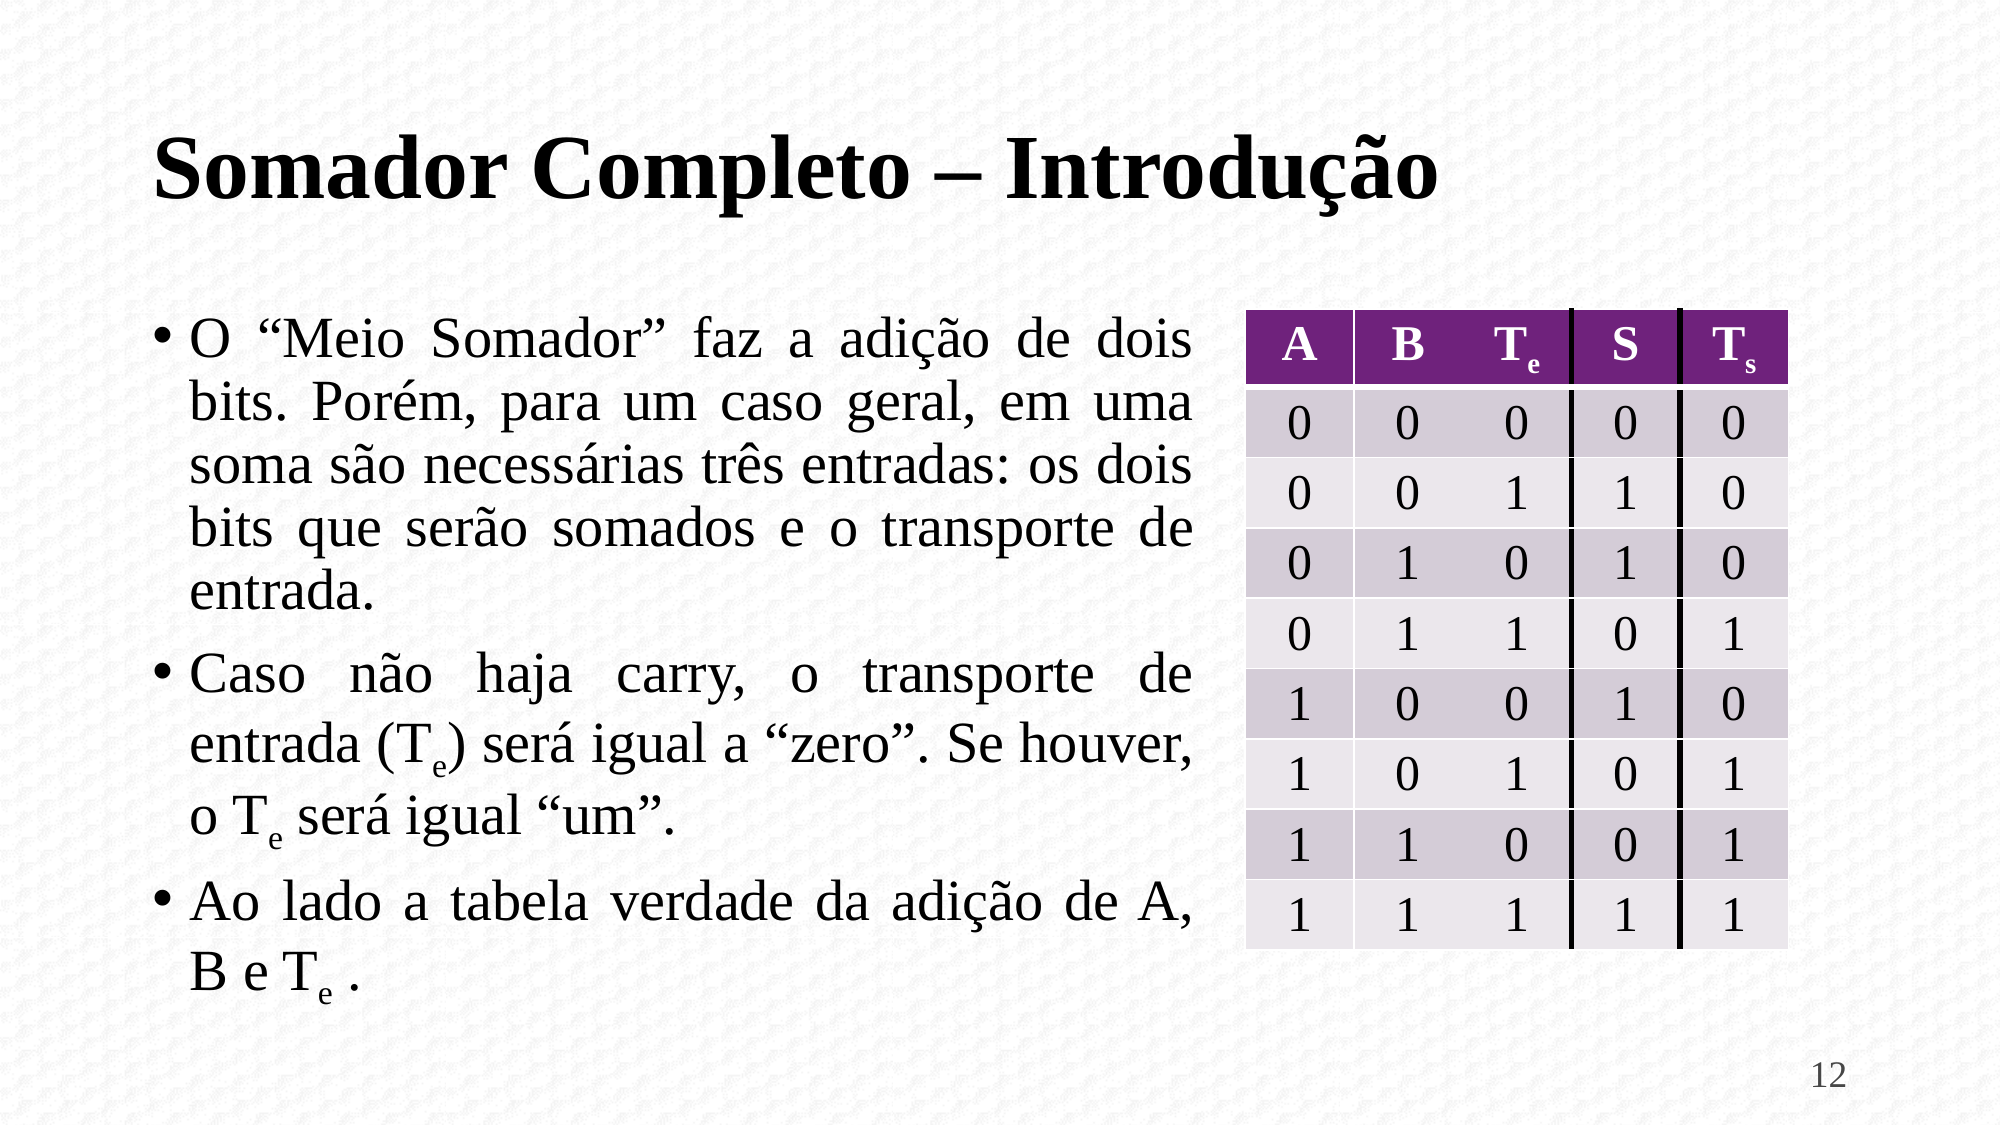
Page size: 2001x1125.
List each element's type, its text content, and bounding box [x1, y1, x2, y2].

table_cell 0 [1355, 669, 1463, 738]
table_cell 0 [1463, 390, 1569, 457]
table_cell 0 [1463, 529, 1569, 597]
table_cell 1 [1246, 740, 1353, 808]
slide_number 12 [1412, 1042, 1863, 1103]
table_cell 1 [1246, 669, 1353, 738]
table_cell 1 [1683, 740, 1788, 808]
table_cell 0 [1574, 599, 1677, 668]
table_cell 0 [1246, 458, 1353, 527]
table_cell 1 [1463, 458, 1569, 527]
table_cell 1 [1574, 669, 1677, 738]
table_header S [1574, 310, 1677, 384]
list No sistema numérico binário há apenas quatro combinações possíveis na adição, são elas: 0 + 0 = 0 0 + 1 = 1 1 + 0 = 1 1 + 1 = 10 Na adição 12 + 12 o resultado é zero e “vai um” para a casa logo à esquerda. Esse “um” é chamado de transporte (carry). [0, 0, 2000, 1125]
table_cell 0 [1574, 810, 1677, 879]
table_cell 0 [1683, 390, 1788, 457]
table_cell 0 [1355, 390, 1463, 457]
table_header Ts [1683, 310, 1788, 384]
table_cell 1 [1246, 880, 1353, 949]
table_cell 0 [1683, 458, 1788, 527]
table_cell 1 [1683, 599, 1788, 668]
table_cell 1 [1574, 458, 1677, 527]
table_cell 0 [1246, 599, 1353, 668]
table_header B [1355, 310, 1463, 384]
table_cell 0 [1463, 669, 1569, 738]
table_cell 0 [1463, 810, 1569, 879]
table_cell 1 [1574, 529, 1677, 597]
table_cell 1 [1355, 529, 1463, 597]
table_cell 0 [1574, 390, 1677, 457]
table_cell 1 [1246, 810, 1353, 879]
table_cell 0 [1683, 529, 1788, 597]
table_cell 1 [1683, 810, 1788, 879]
table_cell 0 [1355, 458, 1463, 527]
table_cell 0 [1574, 740, 1677, 808]
table_cell 0 [1246, 529, 1353, 597]
table_header Te [1463, 310, 1569, 384]
table_cell 1 [1355, 880, 1463, 949]
table_header A [1246, 310, 1353, 384]
list O “Meio Somador” faz a adição de dois bits. Porém, para um caso geral, em uma soma são necessárias três entradas: os dois bits que serão somados e o transporte de entrada. Caso não haja carry, o transporte de entrada (Te) será igual a “zero”. Se houver, o Te será igual “um”. Ao lado a tabela verdade da adição de A, B e Te . [137, 299, 1210, 1014]
table_cell 0 [1246, 390, 1353, 457]
table_cell 1 [1463, 599, 1569, 668]
table_cell 1 [1355, 810, 1463, 879]
table_cell 1 [1355, 599, 1463, 668]
table_cell 1 [1463, 880, 1569, 949]
title Somador Completo – Introdução [137, 59, 1863, 278]
table_cell 0 [1355, 740, 1463, 808]
table_cell 0 [1683, 669, 1788, 738]
table_cell 1 [1683, 880, 1788, 949]
table_cell 1 [1463, 740, 1569, 808]
table_cell 1 [1574, 880, 1677, 949]
